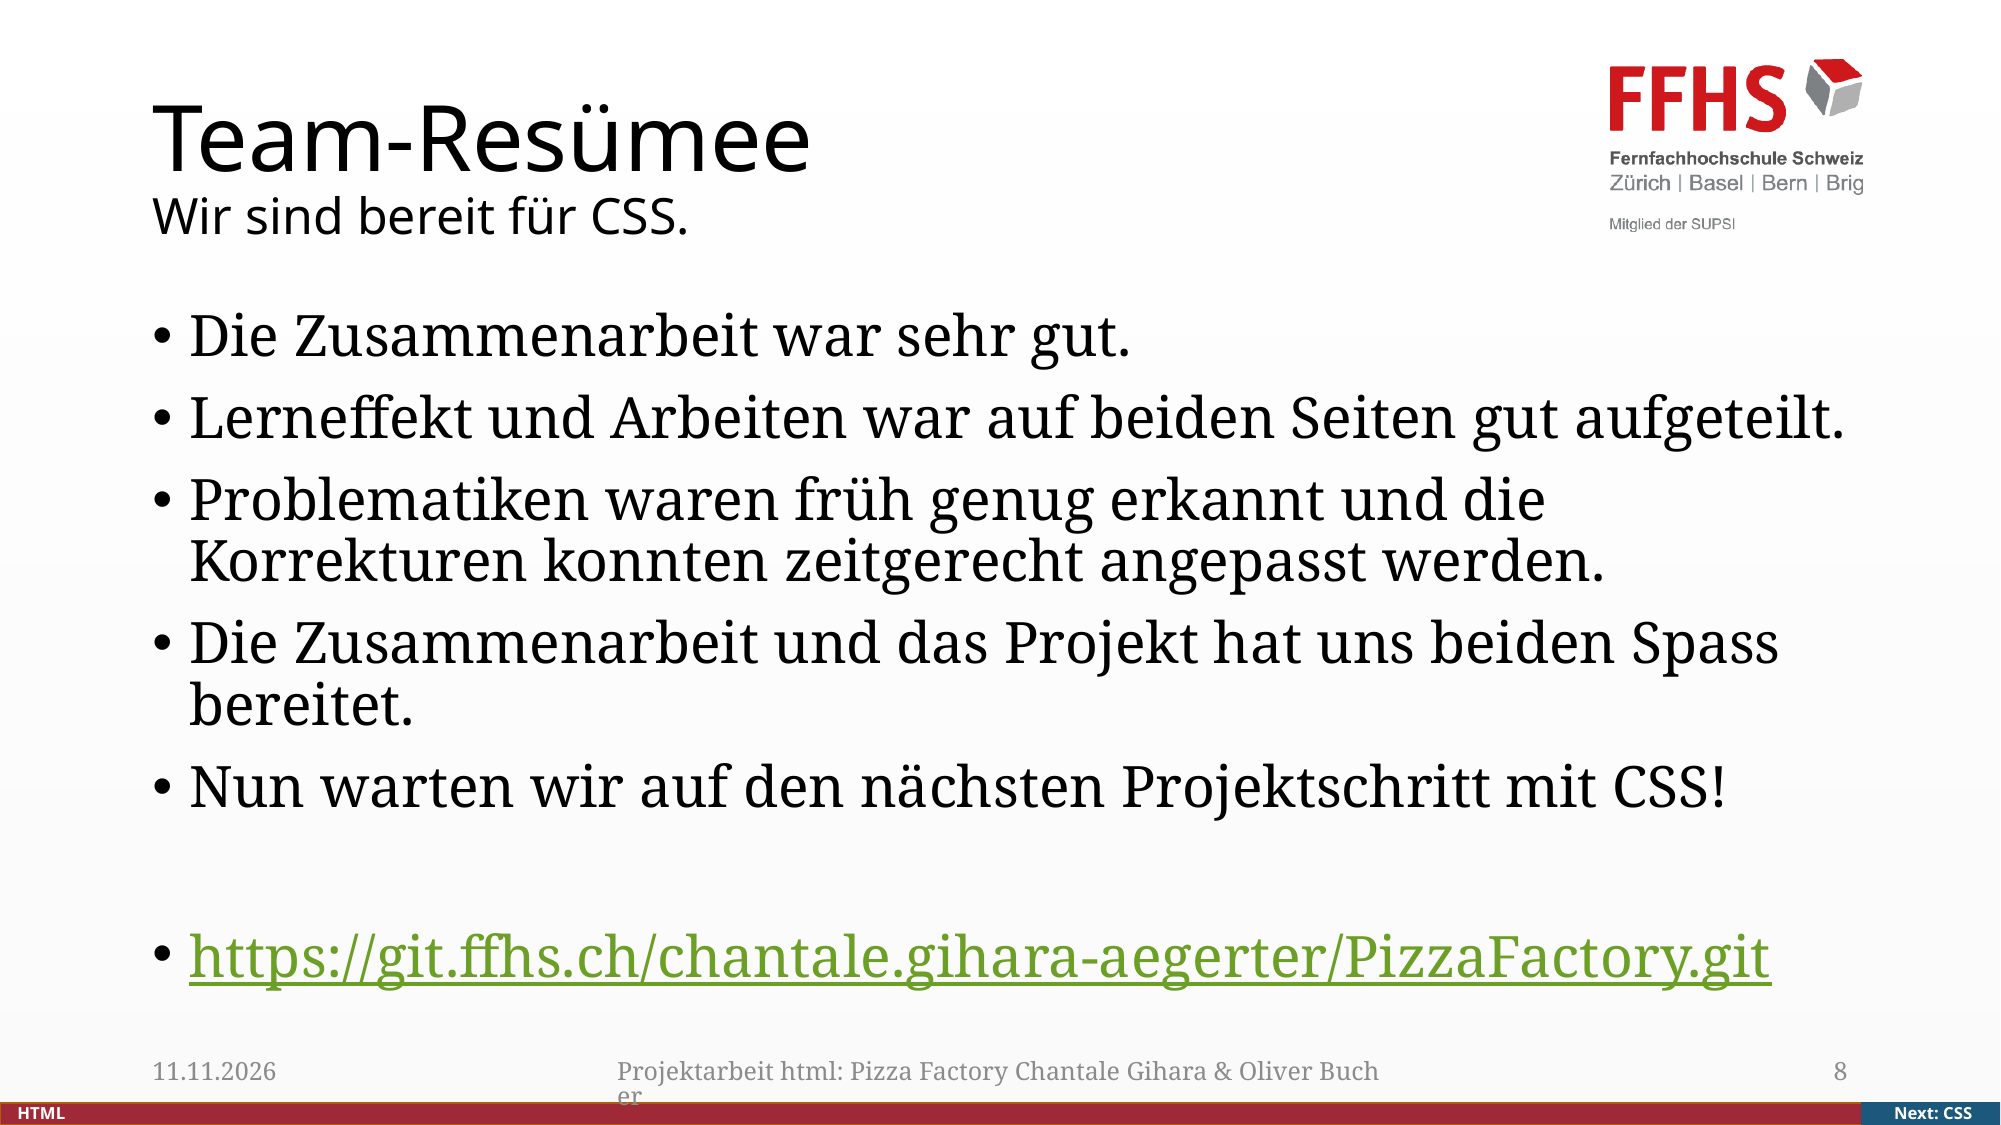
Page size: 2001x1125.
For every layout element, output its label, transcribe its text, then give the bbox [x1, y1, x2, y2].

list Die Zusammenarbeit war sehr gut. Lerneffekt und Arbeiten war auf beiden Seiten gut aufgeteilt. Problematiken waren früh genug erkannt und die Korrekturen konnten zeitgerecht angepasst werden. Die Zusammenarbeit und das Projekt hat uns beiden Spass bereitet. Nun warten wir auf den nächsten Projektschritt mit CSS! https://git.ffhs.ch/chantale.gihara-aegerter/PizzaFactory.git [137, 299, 1863, 1014]
slide_number 8 [1412, 1042, 1863, 1103]
footer Projektarbeit html: Pizza Factory Chantale Gihara & Oliver Bucher [602, 1042, 1398, 1103]
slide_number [137, 1042, 588, 1103]
title Team-Resümee Wir sind bereit für CSS. [137, 59, 1863, 278]
